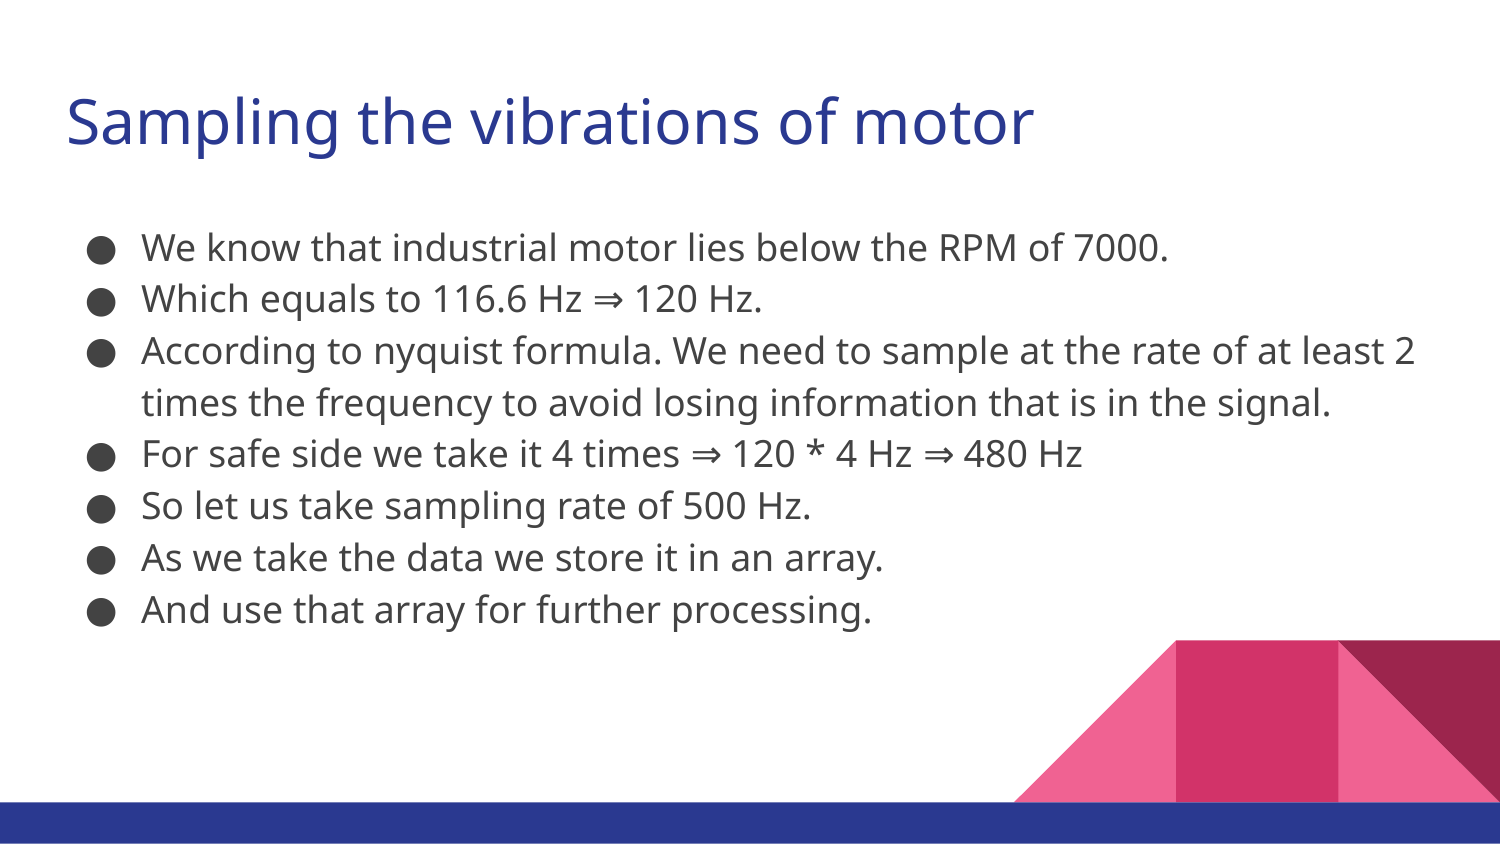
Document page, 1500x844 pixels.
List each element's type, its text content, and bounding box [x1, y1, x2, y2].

title Sampling the vibrations of motor [51, 67, 1449, 167]
list We know that industrial motor lies below the RPM of 7000. Which equals to 116.6 Hz ⇒ 120 Hz. According to nyquist formula. We need to sample at the rate of at least 2 times the frequency to avoid losing information that is in the signal. For safe side we take it 4 times ⇒ 120 * 4 Hz ⇒ 480 Hz So let us take sampling rate of 500 Hz. As we take the data we store it in an array. And use that array for further processing. [51, 201, 1449, 750]
